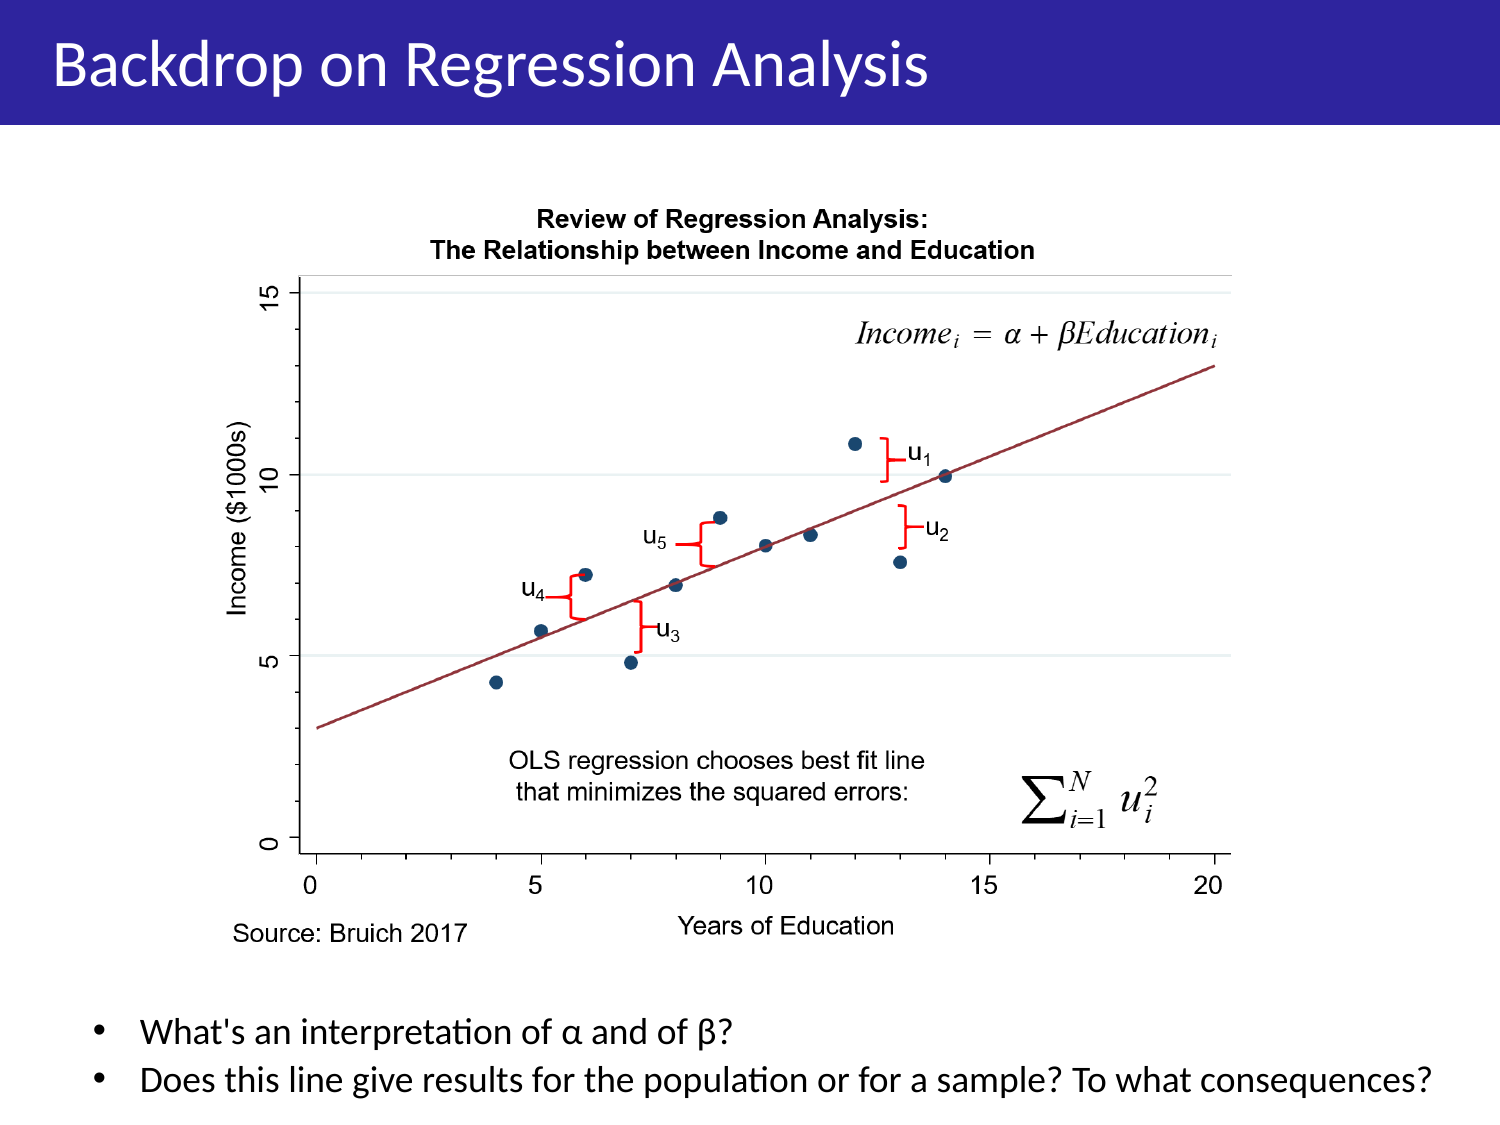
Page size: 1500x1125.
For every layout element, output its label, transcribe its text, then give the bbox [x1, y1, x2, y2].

text_box Does this line give results for the population or for a sample? To what consequences? [77, 1047, 1500, 1108]
picture [212, 194, 1238, 964]
text_box Backdrop on Regression Analysis [37, 12, 1500, 108]
text_box What's an interpretation of α and of β? [77, 999, 1373, 1047]
text_box [0, 0, 1500, 1125]
